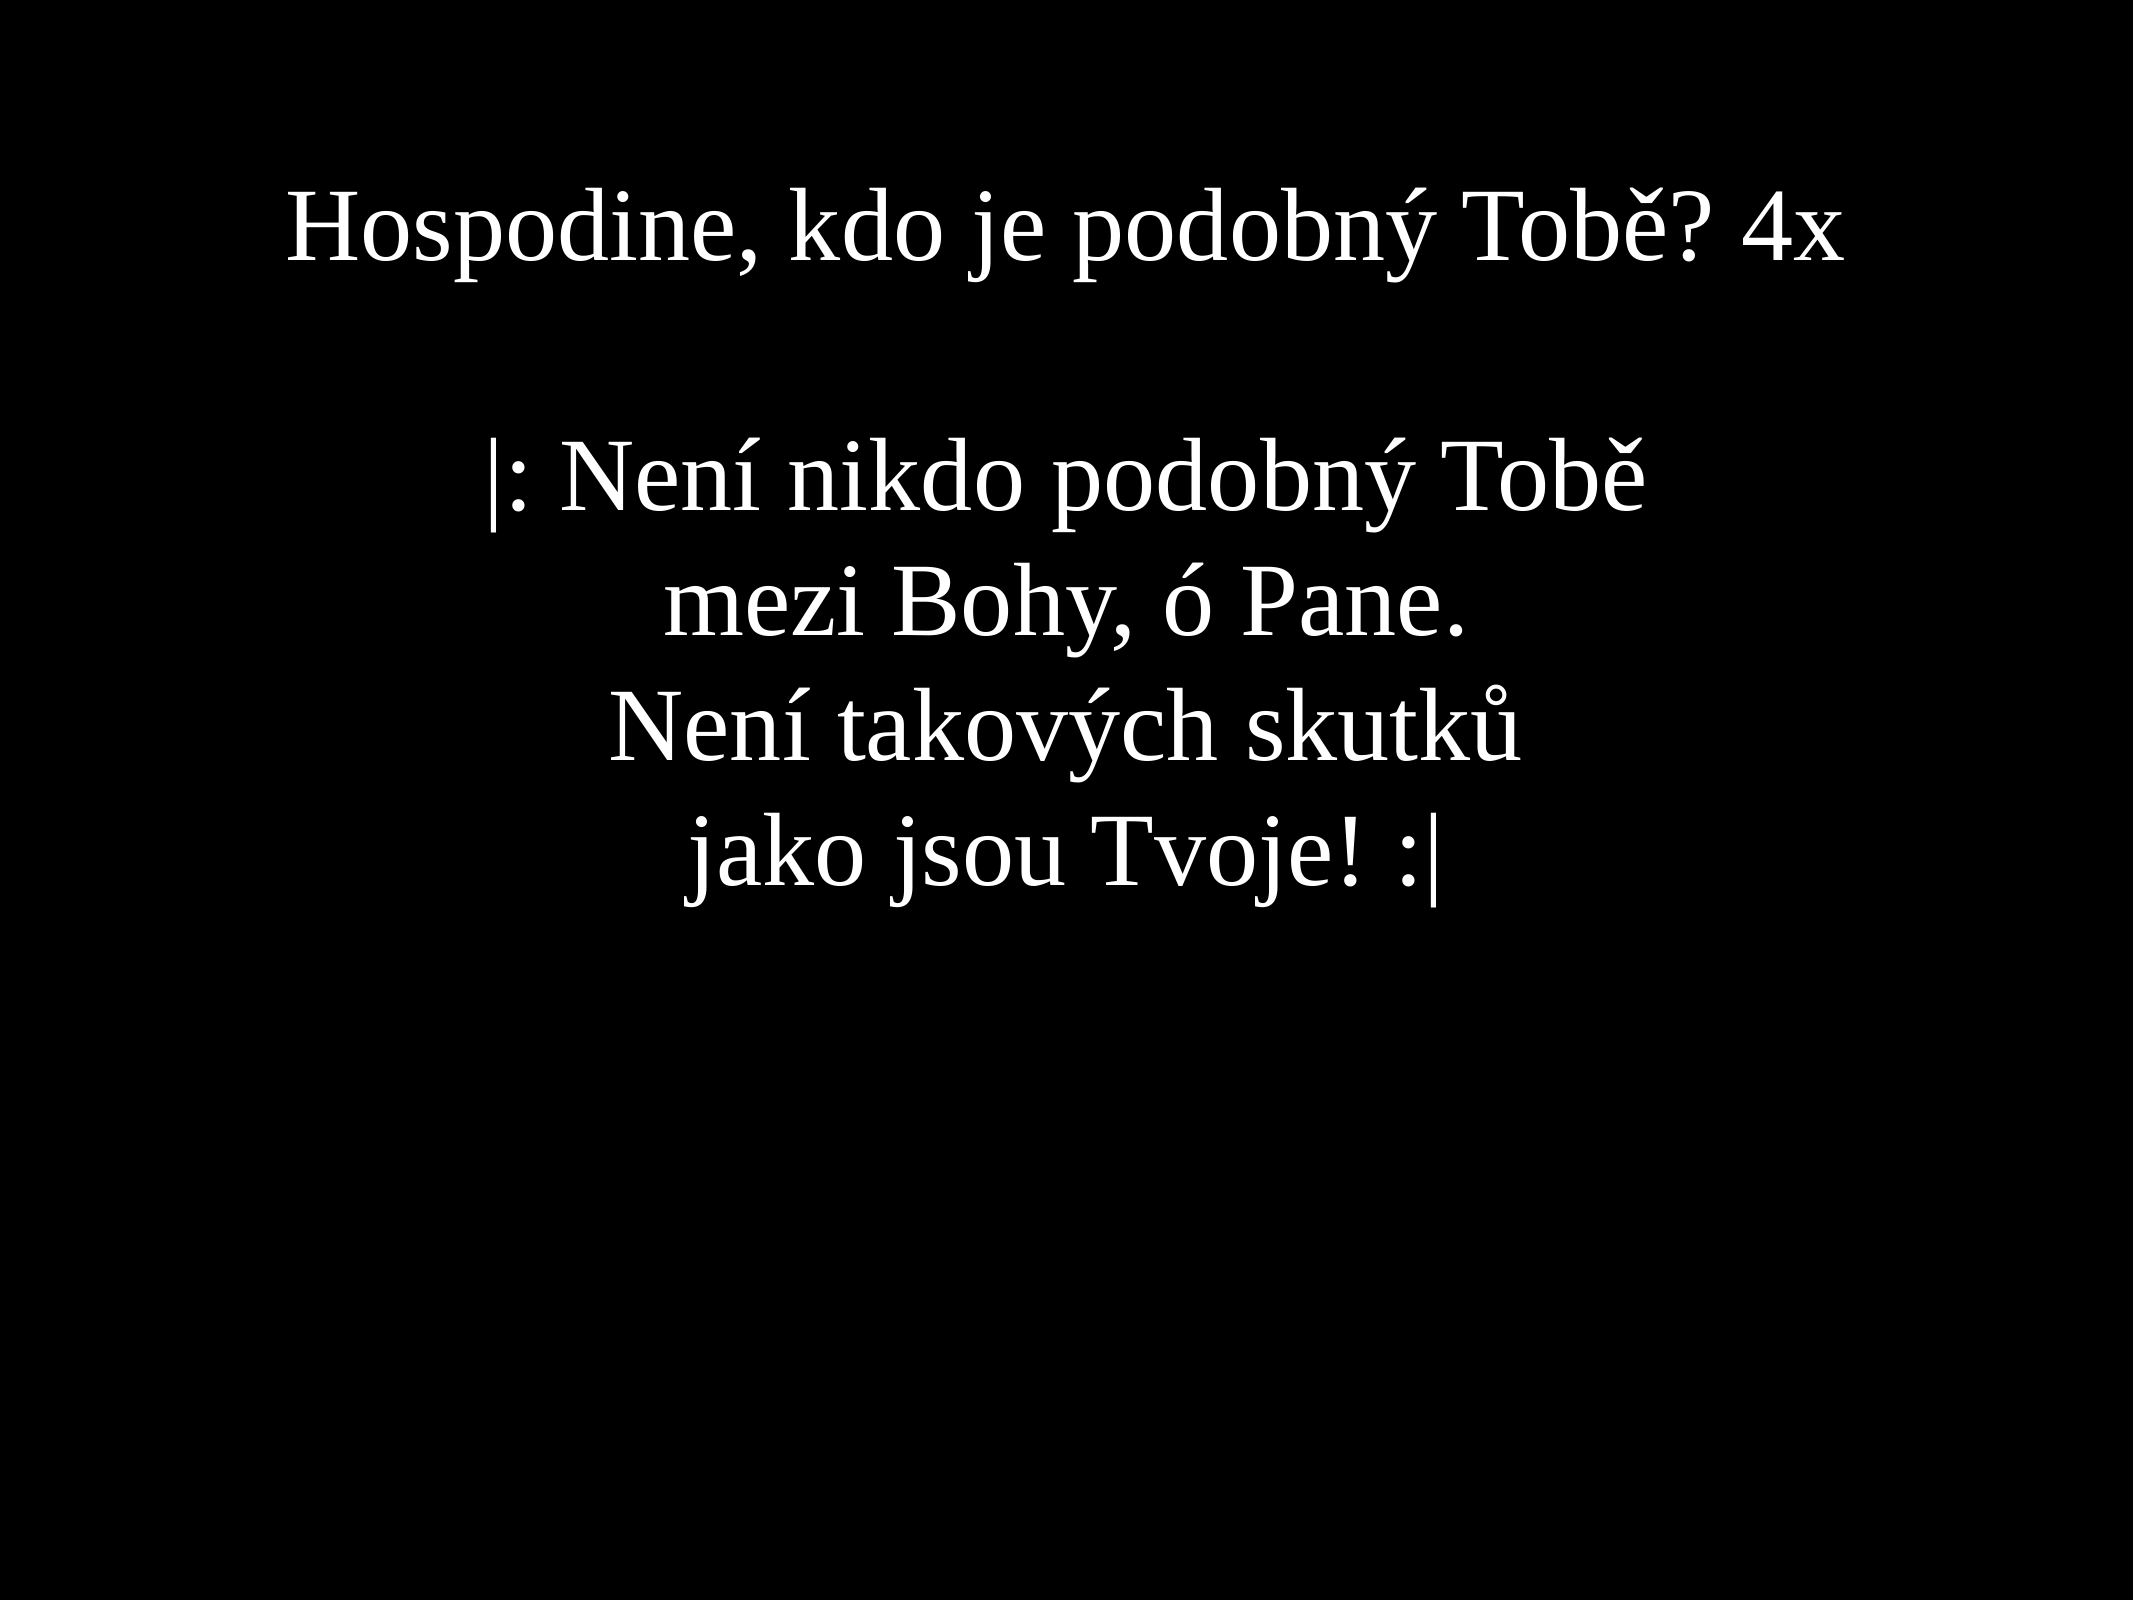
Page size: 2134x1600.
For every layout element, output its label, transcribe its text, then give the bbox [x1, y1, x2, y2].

text_box Hospodine, kdo je podobný Tobě? 4x |: Není nikdo podobný Tobě mezi Bohy, ó Pane. Není takových skutků jako jsou Tvoje! :| [277, 148, 1857, 915]
